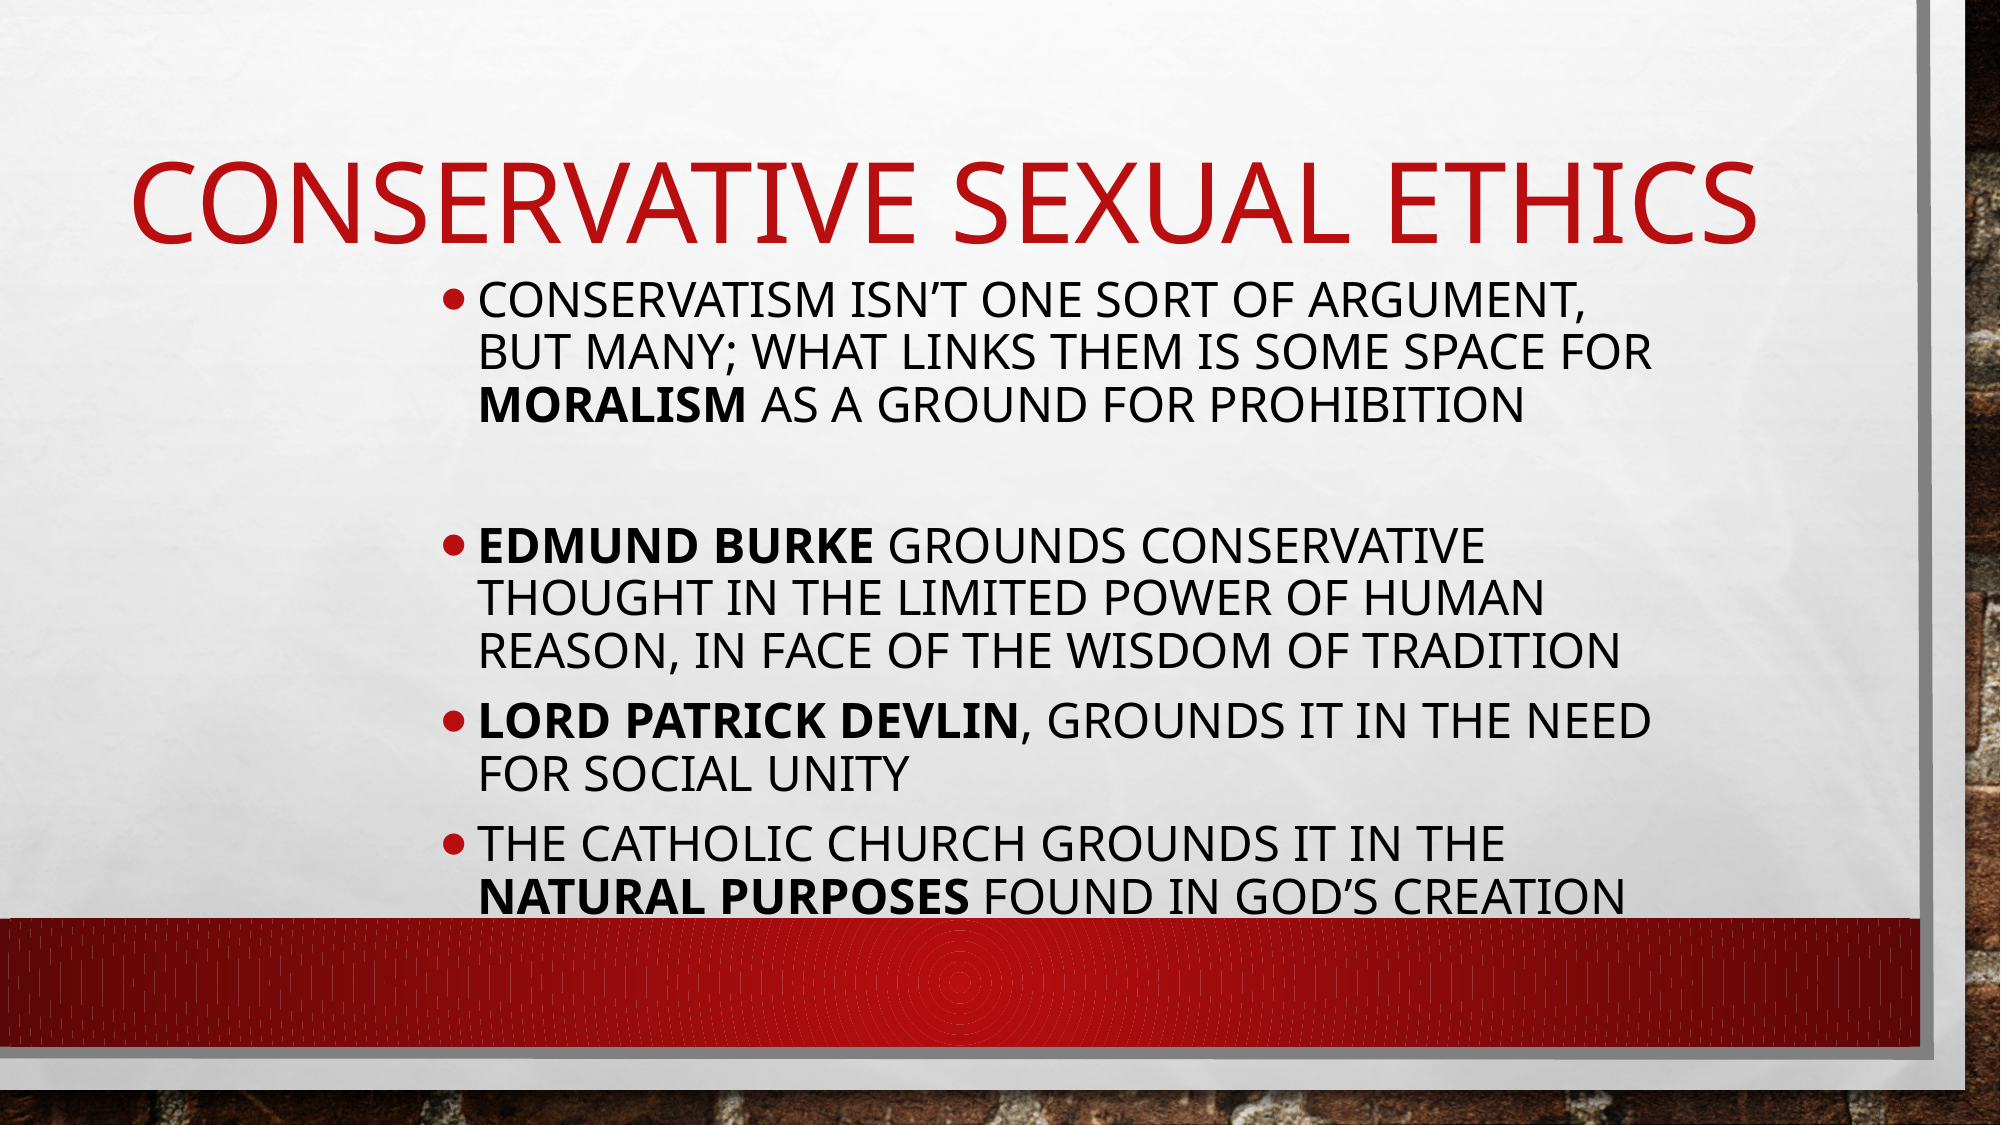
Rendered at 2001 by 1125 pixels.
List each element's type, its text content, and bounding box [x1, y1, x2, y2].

list Conservatism isn’t one sort of argument, but many; what links them is some space for moralism as a ground for prohibition Edmund Burke grounds conservative thought in the limited power of human reason, in face of the wisdom of tradition Lord Patrick Devlin, grounds it in the need for social unity The Catholic Church grounds it in the natural purposes found in God’s creation [425, 262, 1700, 938]
title Conservative sexual ethics [112, 112, 1818, 302]
picture [0, 0, 2000, 1125]
